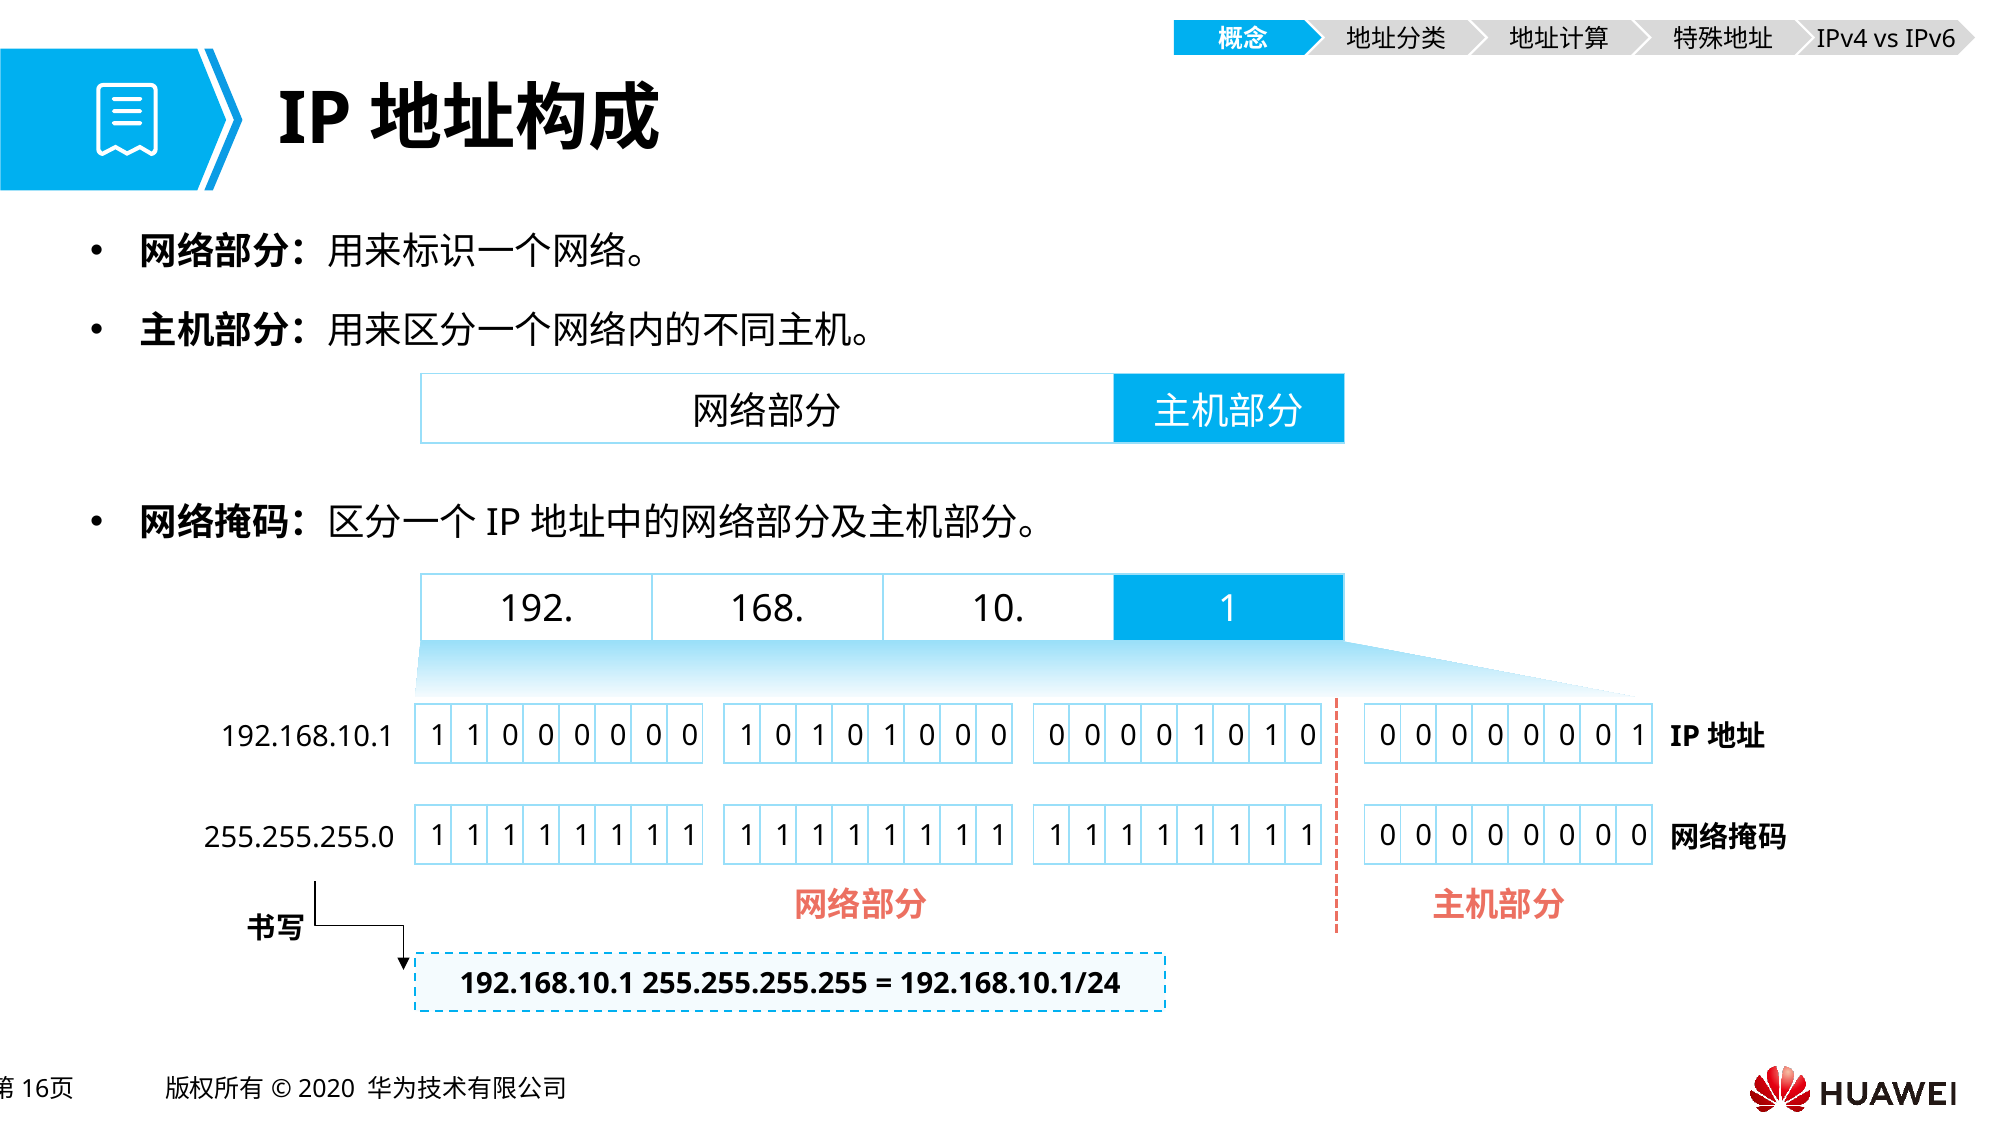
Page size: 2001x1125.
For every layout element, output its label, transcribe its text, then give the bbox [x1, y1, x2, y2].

table_header 0 [905, 705, 939, 762]
table_header 1 [1617, 705, 1651, 762]
text_box 主机部分 [1413, 875, 1585, 931]
text_box 网络掩码 [1655, 810, 1928, 861]
table_header 0 [1401, 806, 1435, 863]
text_box 特殊地址 [1634, 20, 1812, 55]
table_header 1 [1114, 575, 1343, 640]
table_header 1 [1214, 806, 1248, 863]
table_header 0 [560, 705, 594, 762]
text_box IPv4 vs IPv6 [1797, 20, 1976, 55]
text_box IP地址 [1655, 710, 1928, 760]
table_header 0 [1214, 705, 1248, 762]
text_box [314, 881, 404, 970]
table_header 1 [1250, 806, 1284, 863]
table_header 1 [1070, 806, 1104, 863]
table_header 0 [1617, 806, 1651, 863]
text_box 192.168.10.1 [137, 710, 410, 760]
table_header 0 [1401, 705, 1435, 762]
table_header 1 [725, 806, 759, 863]
table_header 1 [1142, 806, 1176, 863]
table_header 1 [1286, 806, 1320, 863]
text_box 255.255.255.0 [137, 810, 410, 861]
table_header 0 [1365, 705, 1400, 762]
table_header 168. [653, 575, 882, 640]
table_header 0 [1365, 806, 1400, 863]
table_header 0 [977, 705, 1011, 762]
table_header 1 [1106, 806, 1140, 863]
table_header 1 [668, 806, 702, 863]
table_header 1 [452, 705, 486, 762]
text_box 192.168.10.1 255.255.255.255 = 192.168.10.1/24 [415, 953, 1166, 1012]
table_header 1 [1178, 806, 1212, 863]
table_header 1 [416, 806, 450, 863]
table_header 1 [797, 705, 831, 762]
table_header 0 [833, 705, 867, 762]
list 网络部分：用来标识一个网络。 主机部分：用来区分一个网络内的不同主机。 [76, 202, 1927, 971]
table_header 1 [869, 705, 903, 762]
table_header 0 [632, 705, 666, 762]
table_header 1 [1178, 705, 1212, 762]
text_box 概念 [1173, 20, 1322, 55]
table_header 0 [1545, 806, 1579, 863]
title IP地址构成 [261, 67, 1874, 173]
table_header 1 [632, 806, 666, 863]
table_header 0 [1509, 806, 1543, 863]
table_header 0 [1286, 705, 1320, 762]
table_header 1 [833, 806, 867, 863]
table_header 0 [1545, 705, 1579, 762]
table_header 0 [1473, 806, 1507, 863]
table_header 0 [1070, 705, 1104, 762]
text_box 地址计算 [1471, 20, 1649, 55]
table_header 0 [1437, 705, 1471, 762]
table_header 1 [761, 806, 795, 863]
table_header 1 [524, 806, 558, 863]
table_header 0 [1034, 705, 1068, 762]
table_header 0 [488, 705, 522, 762]
text_box 书写 [232, 901, 314, 952]
table_header 0 [1509, 705, 1543, 762]
table_header 0 [761, 705, 795, 762]
table_header 0 [668, 705, 702, 762]
table_header 1 [869, 806, 903, 863]
table_header 1 [452, 806, 486, 863]
table_header 1 [941, 806, 975, 863]
table_header 1 [1034, 806, 1068, 863]
table_header 10. [884, 575, 1113, 640]
table_header 0 [596, 705, 630, 762]
table_header 0 [1581, 806, 1615, 863]
text_box 网络部分 [775, 875, 947, 931]
table_header 1 [560, 806, 594, 863]
table_header 1 [416, 705, 450, 762]
picture [1750, 1066, 1956, 1112]
table_header 1 [1250, 705, 1284, 762]
table_header 0 [1581, 705, 1615, 762]
table_header 1 [977, 806, 1011, 863]
table_header 网络部分 [422, 374, 1113, 442]
text_box 地址分类 [1307, 20, 1485, 55]
table_header 1 [905, 806, 939, 863]
table_header 1 [797, 806, 831, 863]
table_header 主机部分 [1114, 374, 1344, 442]
table_header 0 [1106, 705, 1140, 762]
table_header 0 [1473, 705, 1507, 762]
table_header 192. [422, 575, 651, 640]
table_header 1 [596, 806, 630, 863]
table_header 0 [524, 705, 558, 762]
table_header 1 [725, 705, 759, 762]
table_header 0 [941, 705, 975, 762]
table_header 1 [488, 806, 522, 863]
table_header 0 [1142, 705, 1176, 762]
table_header 0 [1437, 806, 1471, 863]
